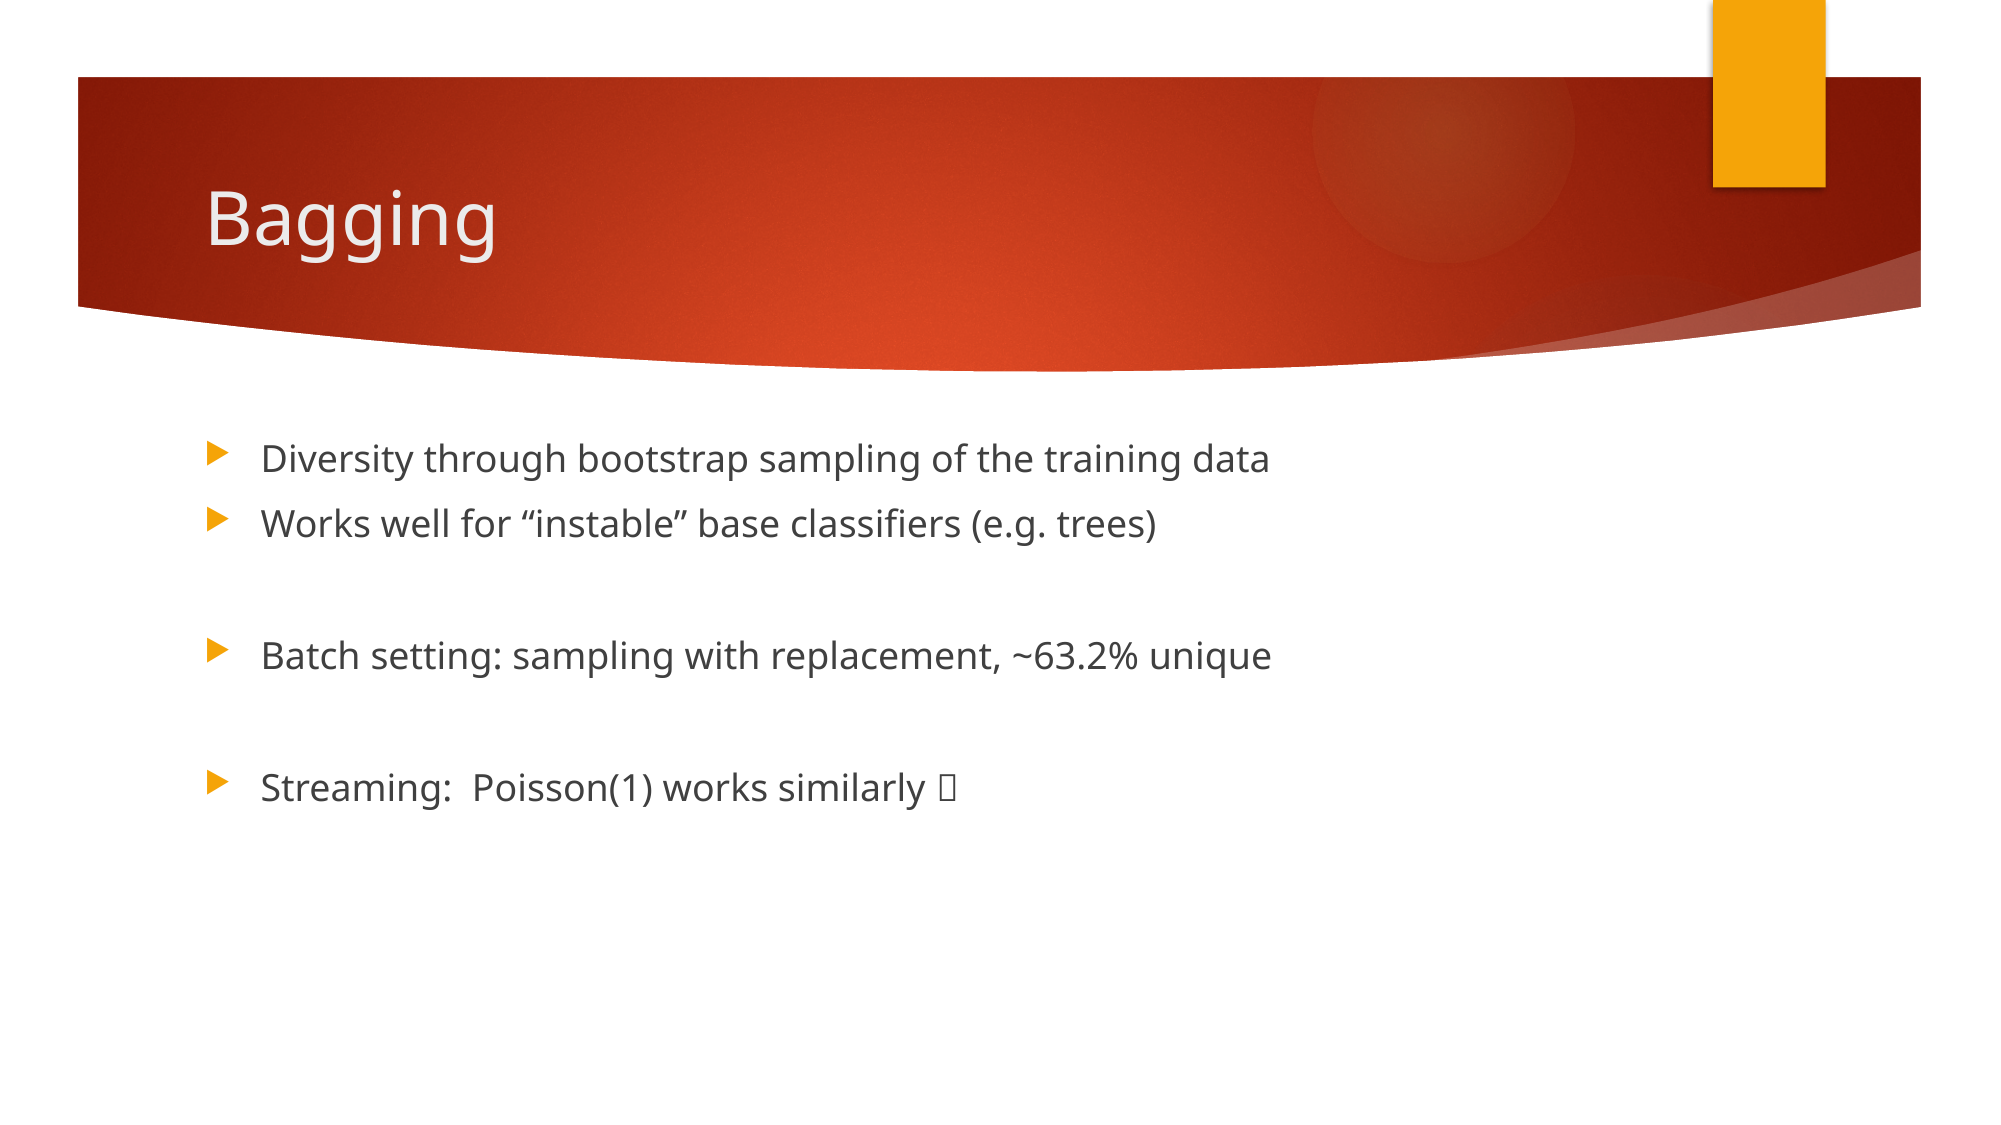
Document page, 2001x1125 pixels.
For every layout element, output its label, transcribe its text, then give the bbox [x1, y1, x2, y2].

list Diversity through bootstrap sampling of the training data Works well for “instable” base classifiers (e.g. trees) Batch setting: sampling with replacement, ~63.2% unique Streaming: Poisson(1) works similarly  [189, 427, 1627, 988]
title Bagging [189, 155, 1627, 275]
